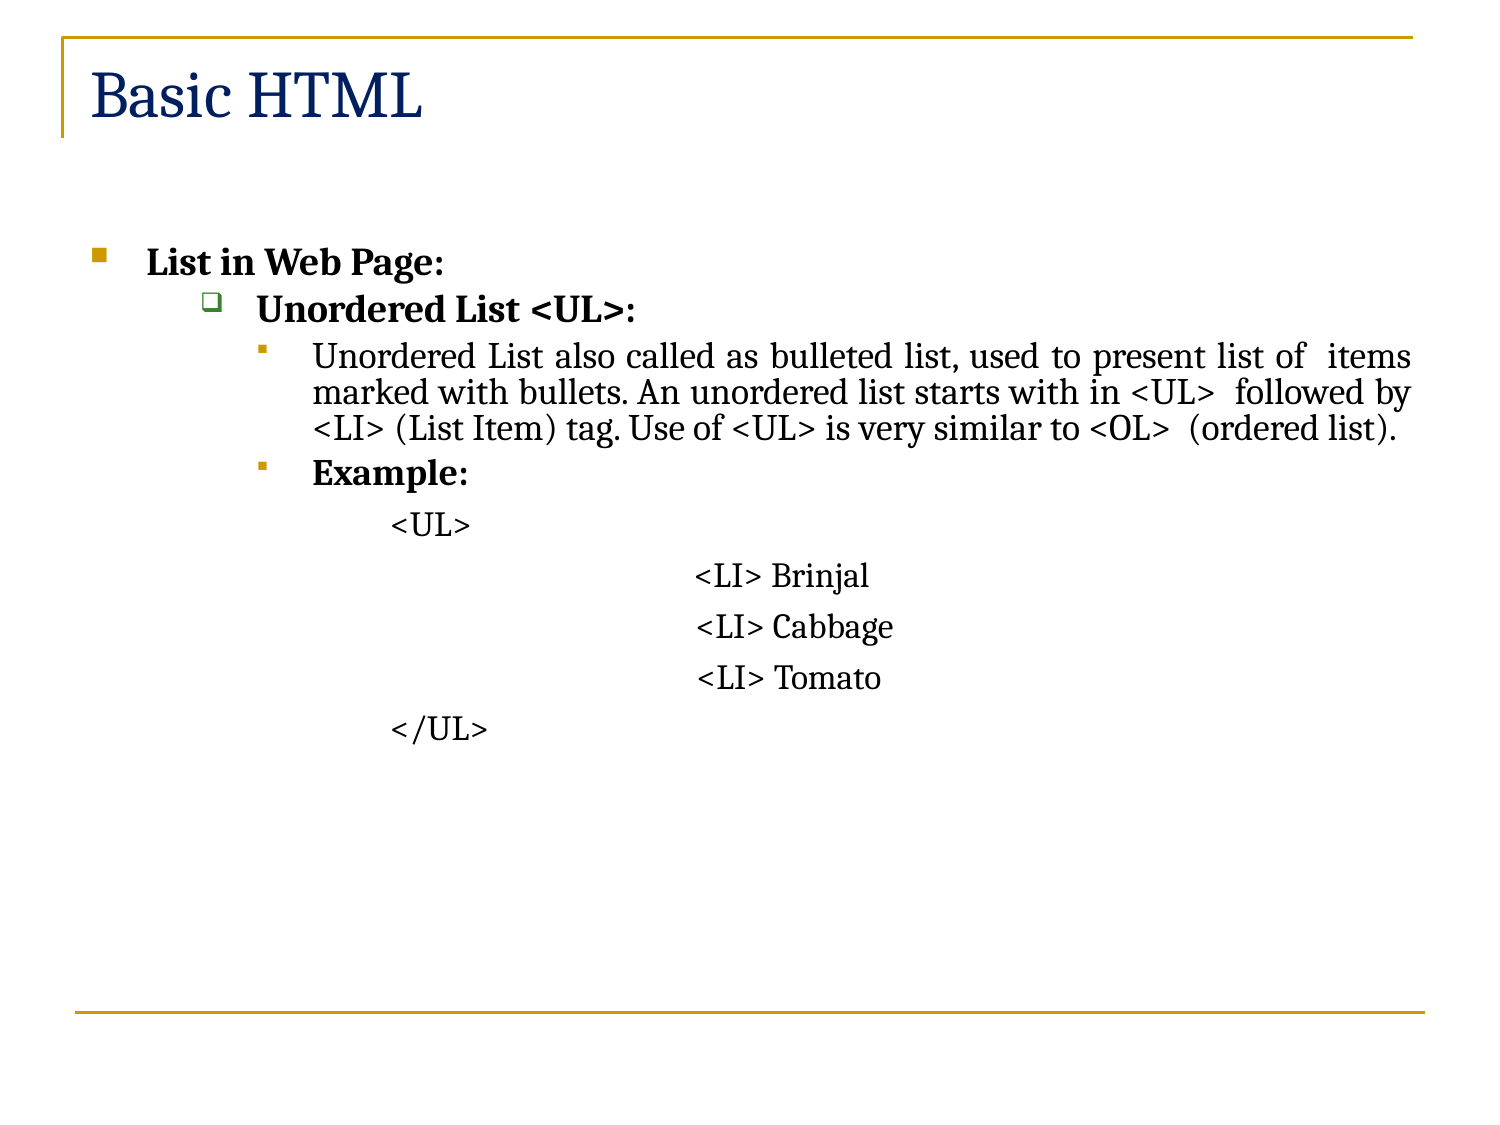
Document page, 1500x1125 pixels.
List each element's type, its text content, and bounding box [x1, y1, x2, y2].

title Basic HTML [87, 49, 433, 233]
text_box List in Web Page: Unordered List <UL>: Unordered List also called as bulleted list, used to present list of items marked with bullets. An unordered list starts with in <UL> followed by <LI> (List Item) tag. Use of <UL> is very similar to <OL> (ordered list). Example: <UL> <LI> Brinjal <LI> Cabbage <LI> Tomato </UL> [87, 233, 1413, 748]
